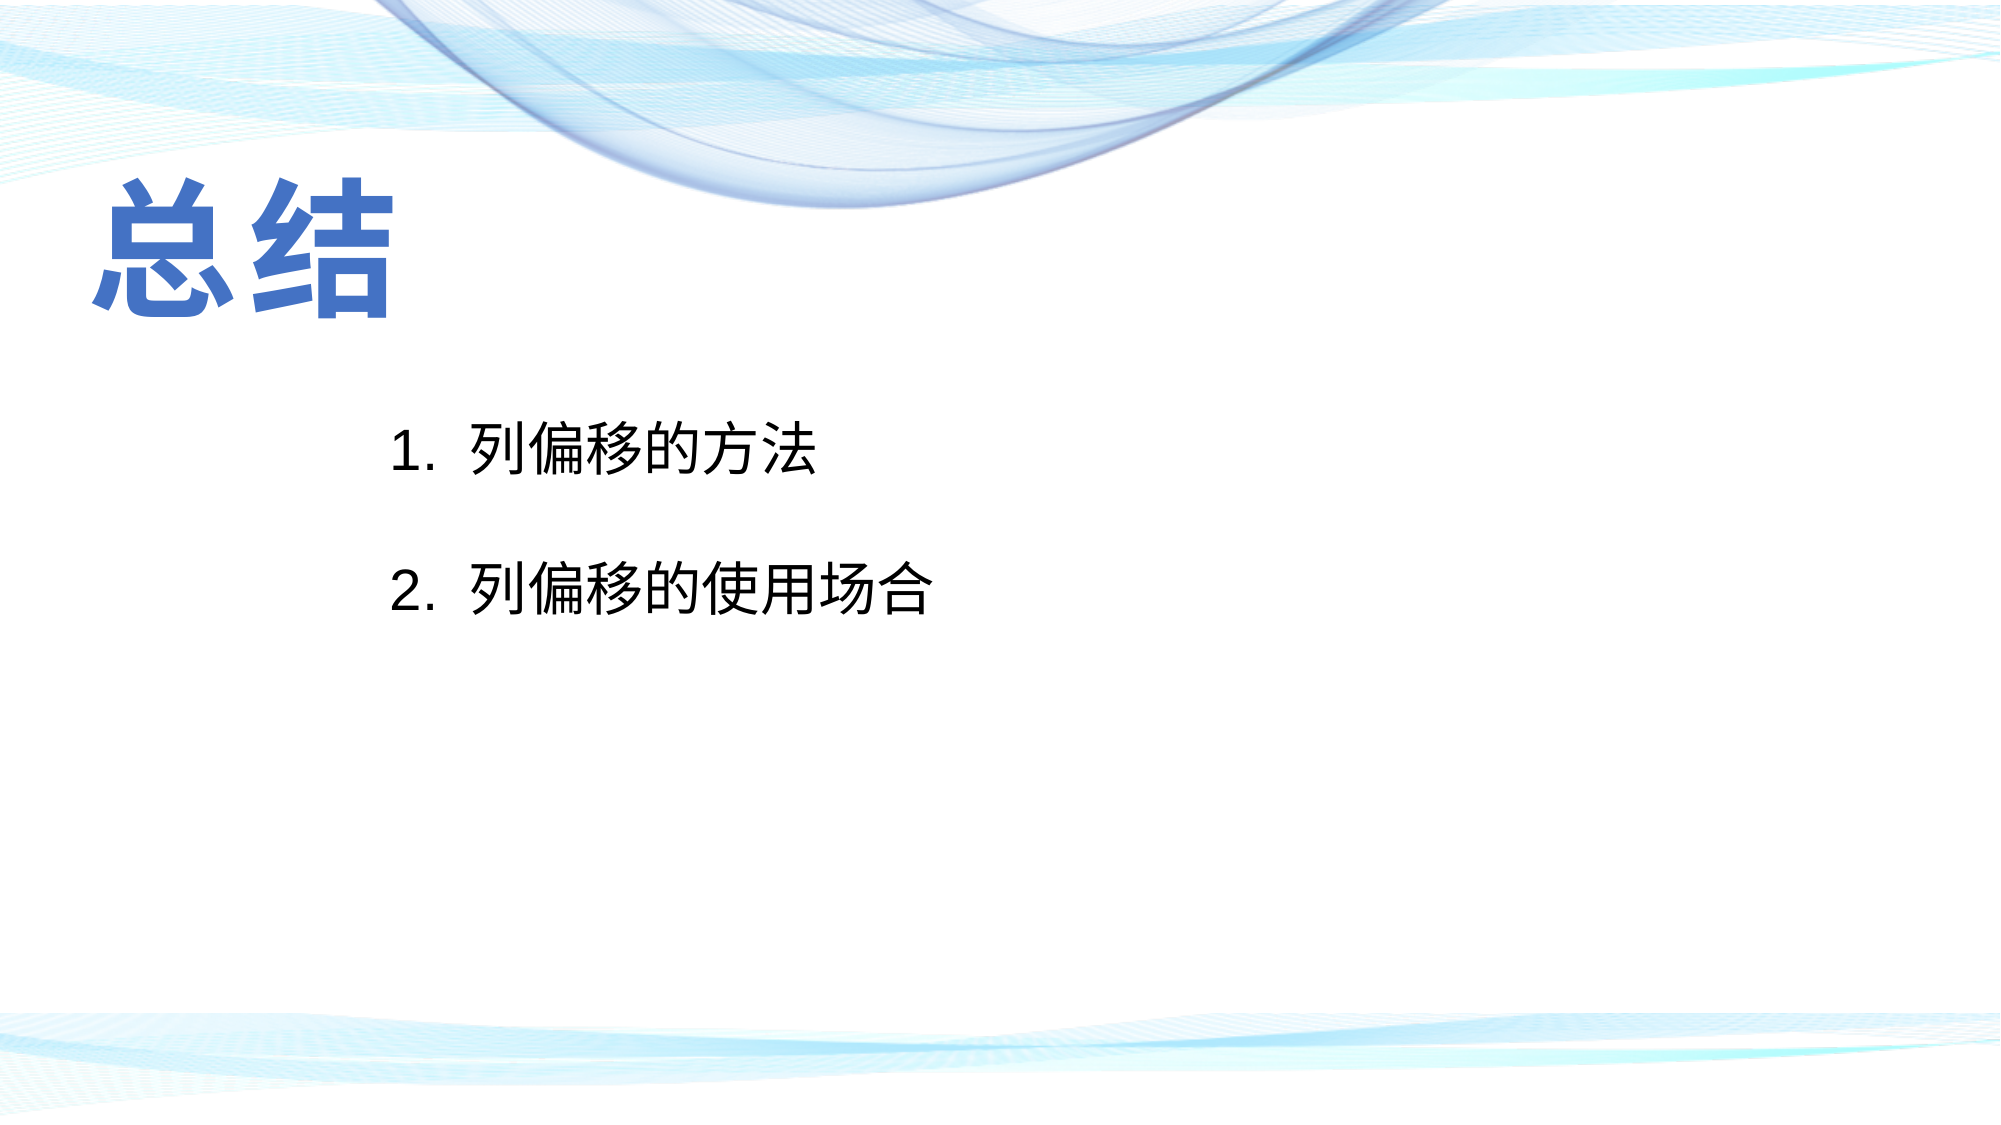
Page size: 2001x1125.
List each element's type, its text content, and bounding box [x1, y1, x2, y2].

picture [0, 1013, 2000, 1125]
text_box 1. 列偏移的方法 2. 列偏移的使用场合 [375, 404, 1432, 630]
picture [0, 0, 2000, 342]
title 总结 [0, 123, 731, 344]
